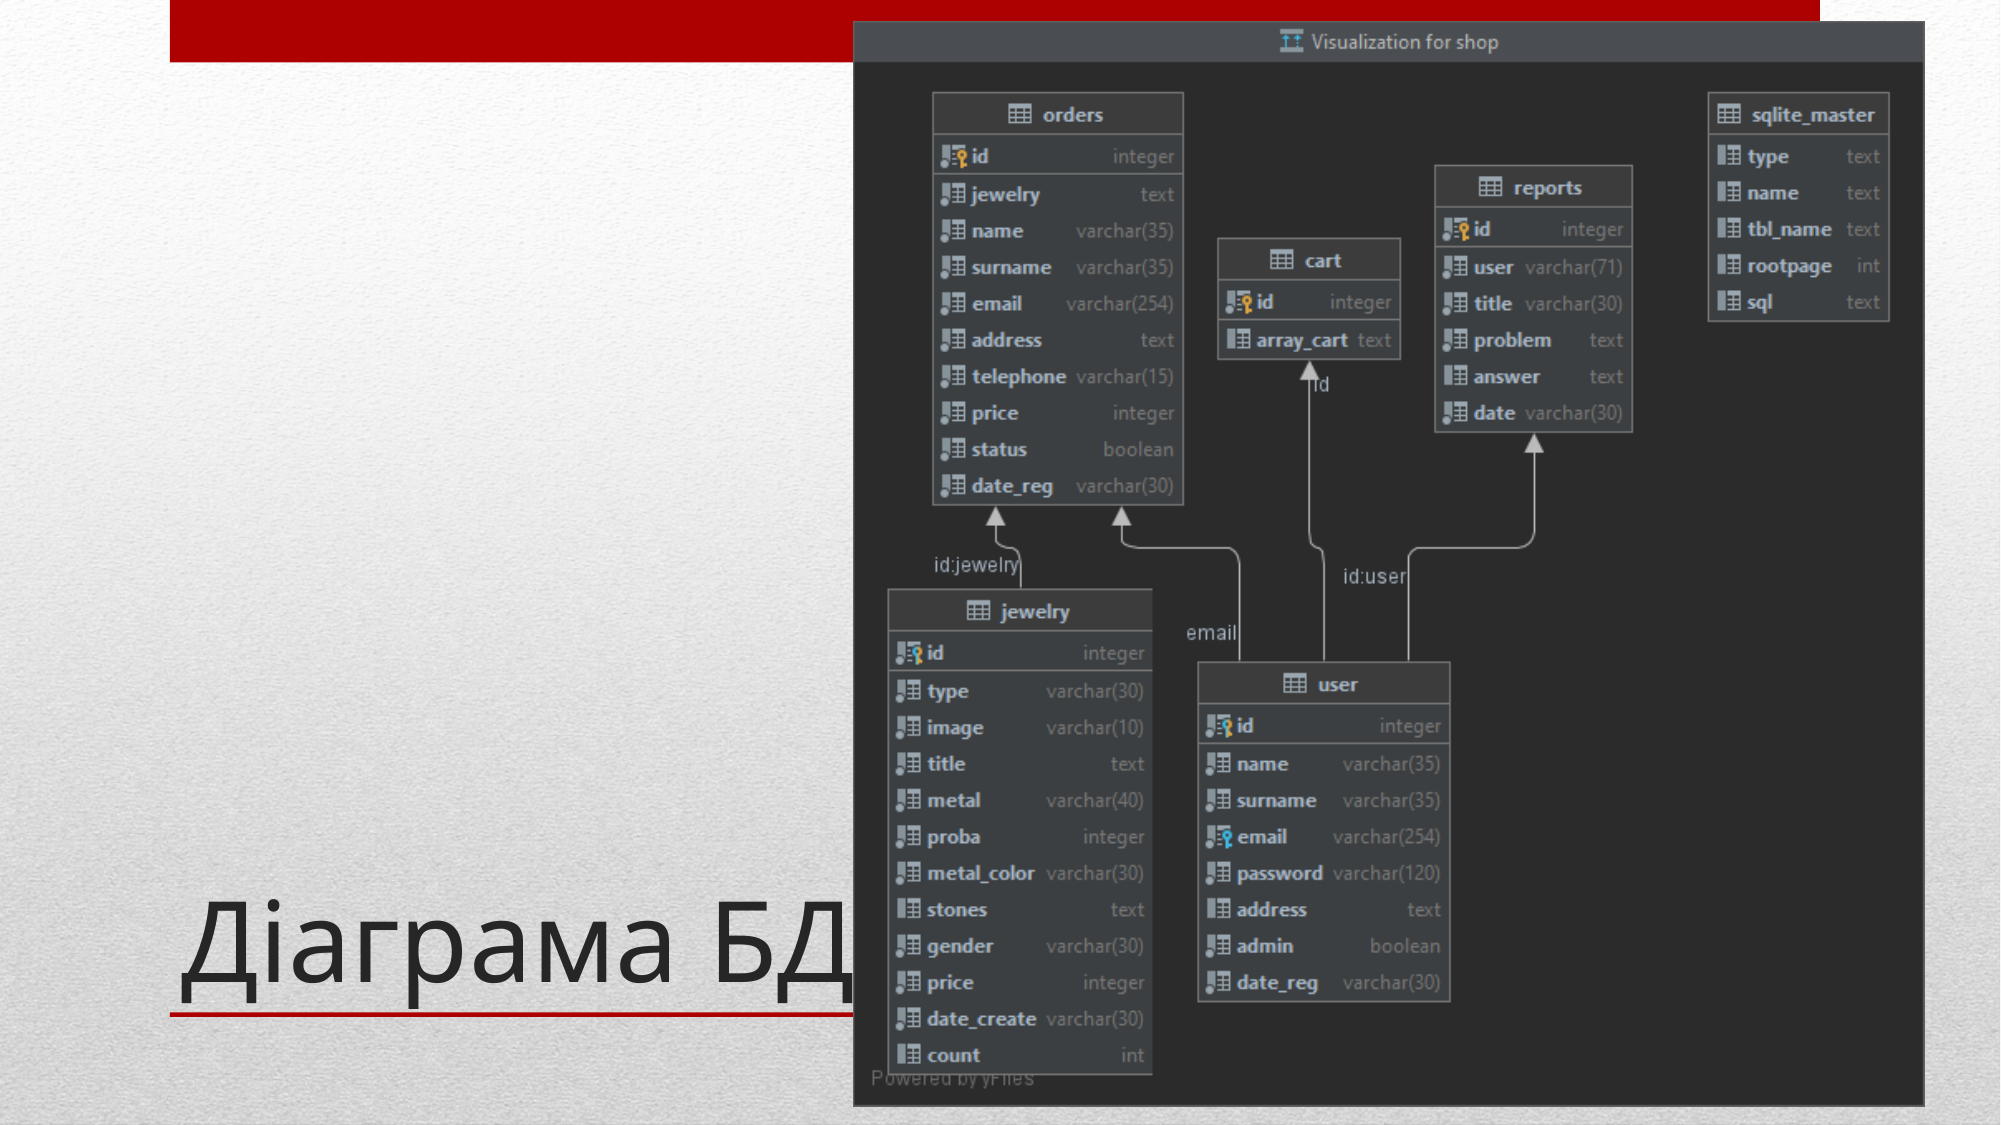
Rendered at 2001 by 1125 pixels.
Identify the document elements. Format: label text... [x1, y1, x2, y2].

title Діаграма БД [166, 750, 848, 1013]
picture [852, 20, 1925, 1108]
